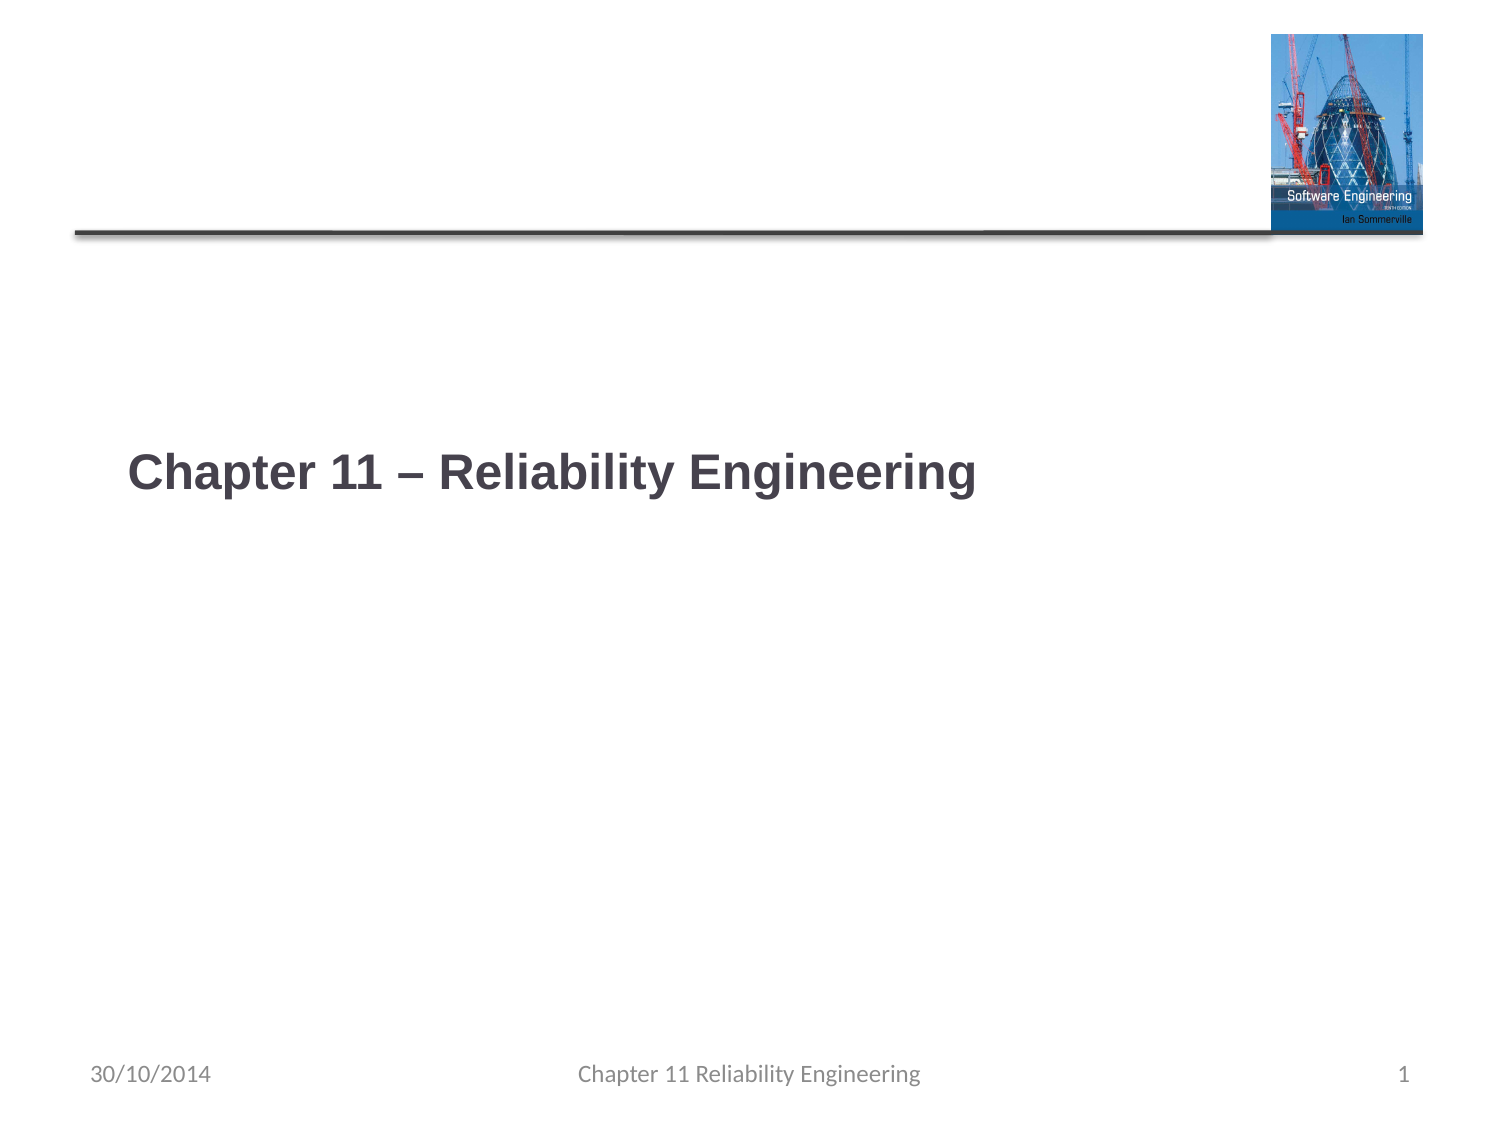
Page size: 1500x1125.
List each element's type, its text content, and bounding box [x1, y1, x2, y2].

title Chapter 11 – Reliability Engineering [112, 349, 1388, 591]
footer Chapter 11 Reliability Engineering [512, 1042, 988, 1103]
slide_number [75, 1042, 425, 1103]
slide_number 1 [1074, 1042, 1425, 1103]
picture [1271, 34, 1423, 230]
